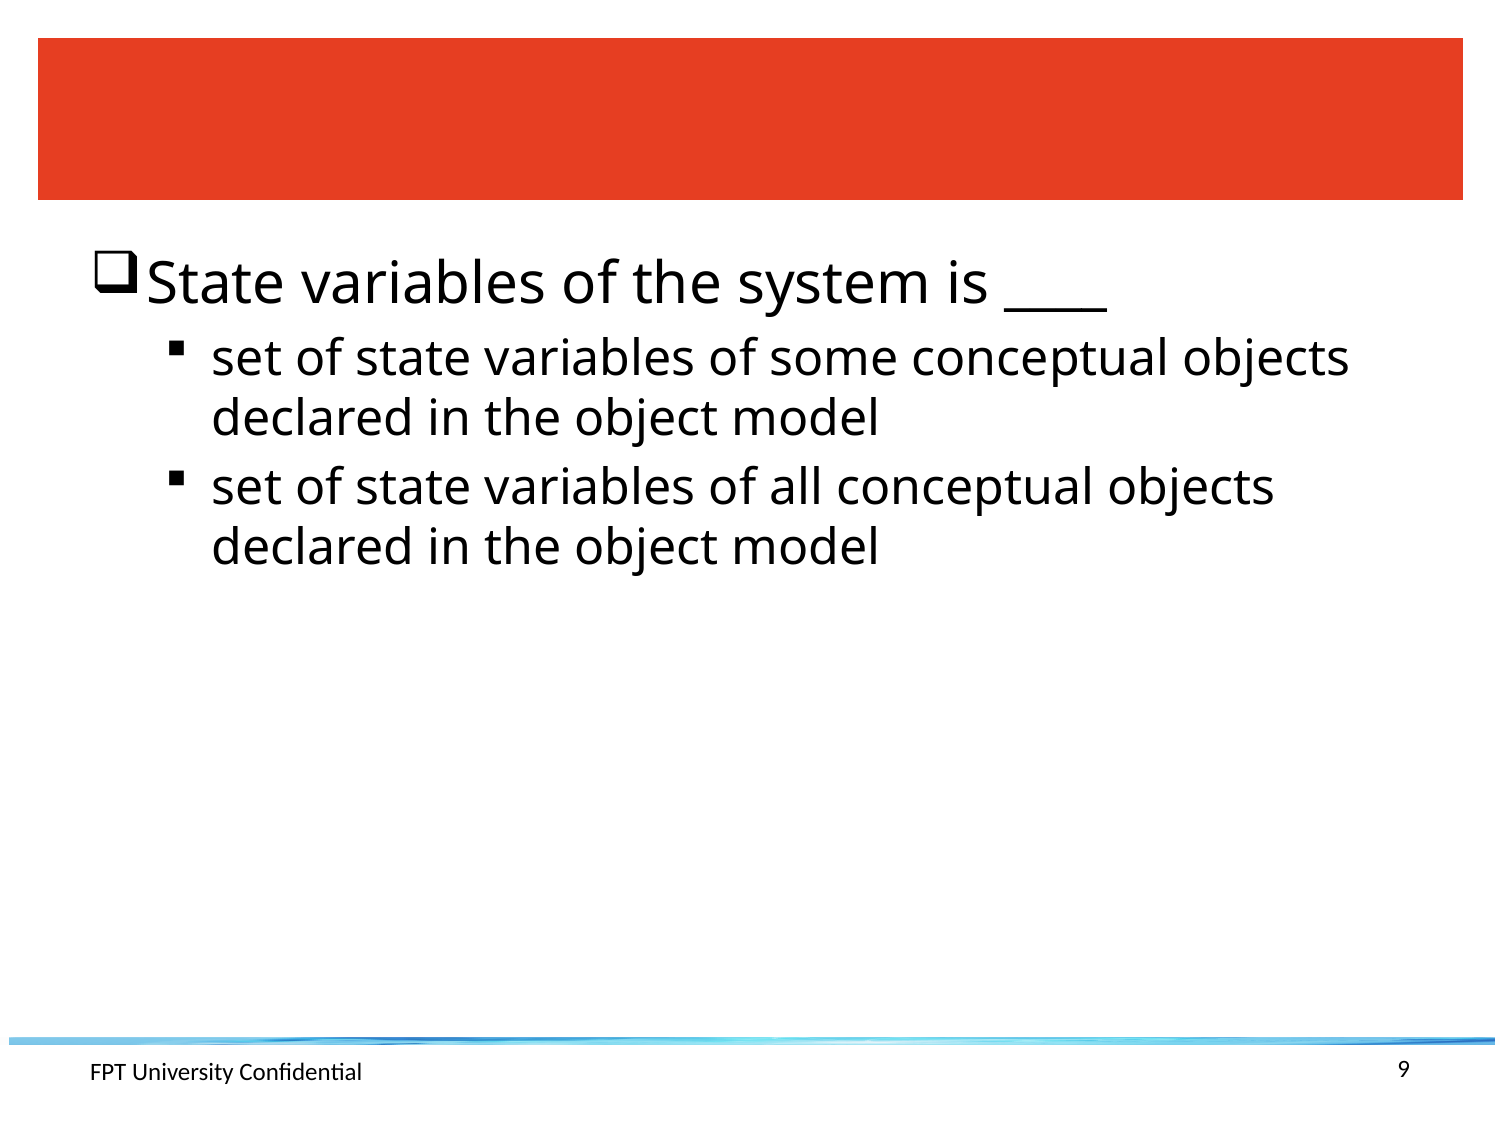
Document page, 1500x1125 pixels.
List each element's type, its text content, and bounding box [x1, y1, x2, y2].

picture [0, 1037, 1500, 1045]
list State variables of the system is ____ set of state variables of some conceptual objects declared in the object model set of state variables of all conceptual objects declared in the object model [75, 237, 1425, 1005]
